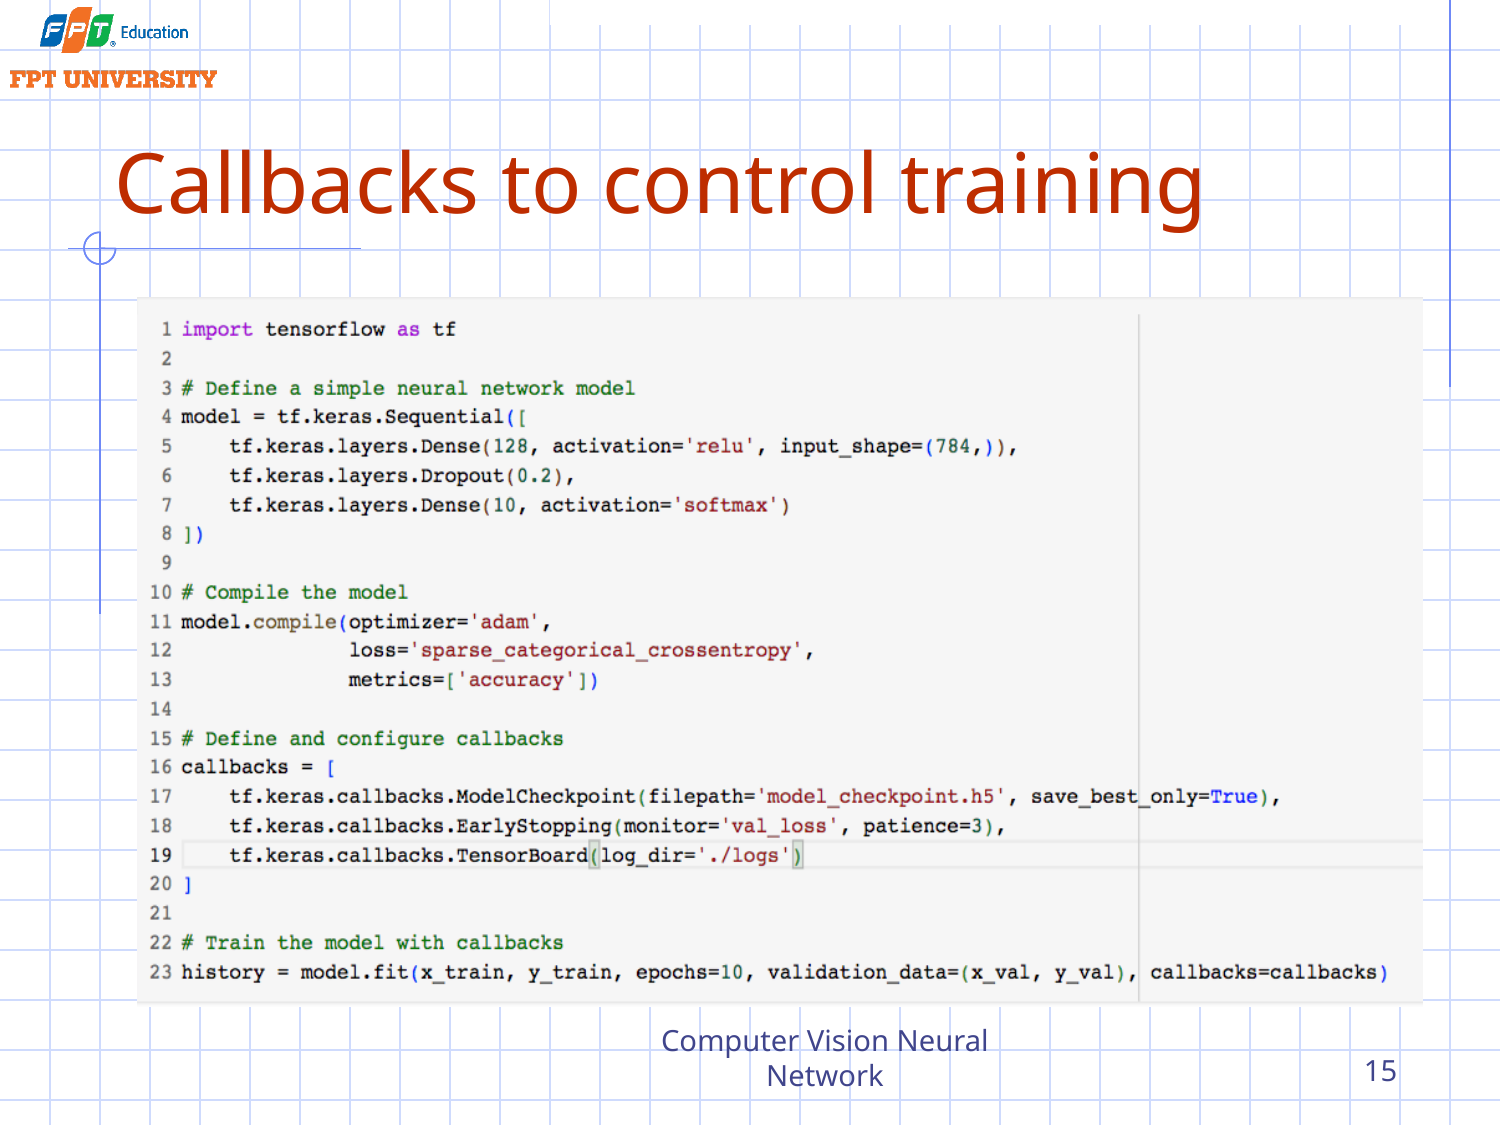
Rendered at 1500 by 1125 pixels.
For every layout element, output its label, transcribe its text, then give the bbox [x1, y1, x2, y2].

picture [10, 6, 217, 88]
title Callbacks to control training [99, 50, 1375, 238]
text_box Computer Vision Neural Network [587, 1024, 1063, 1100]
text_box ‹#› [1099, 1024, 1413, 1100]
picture [137, 296, 1423, 1007]
